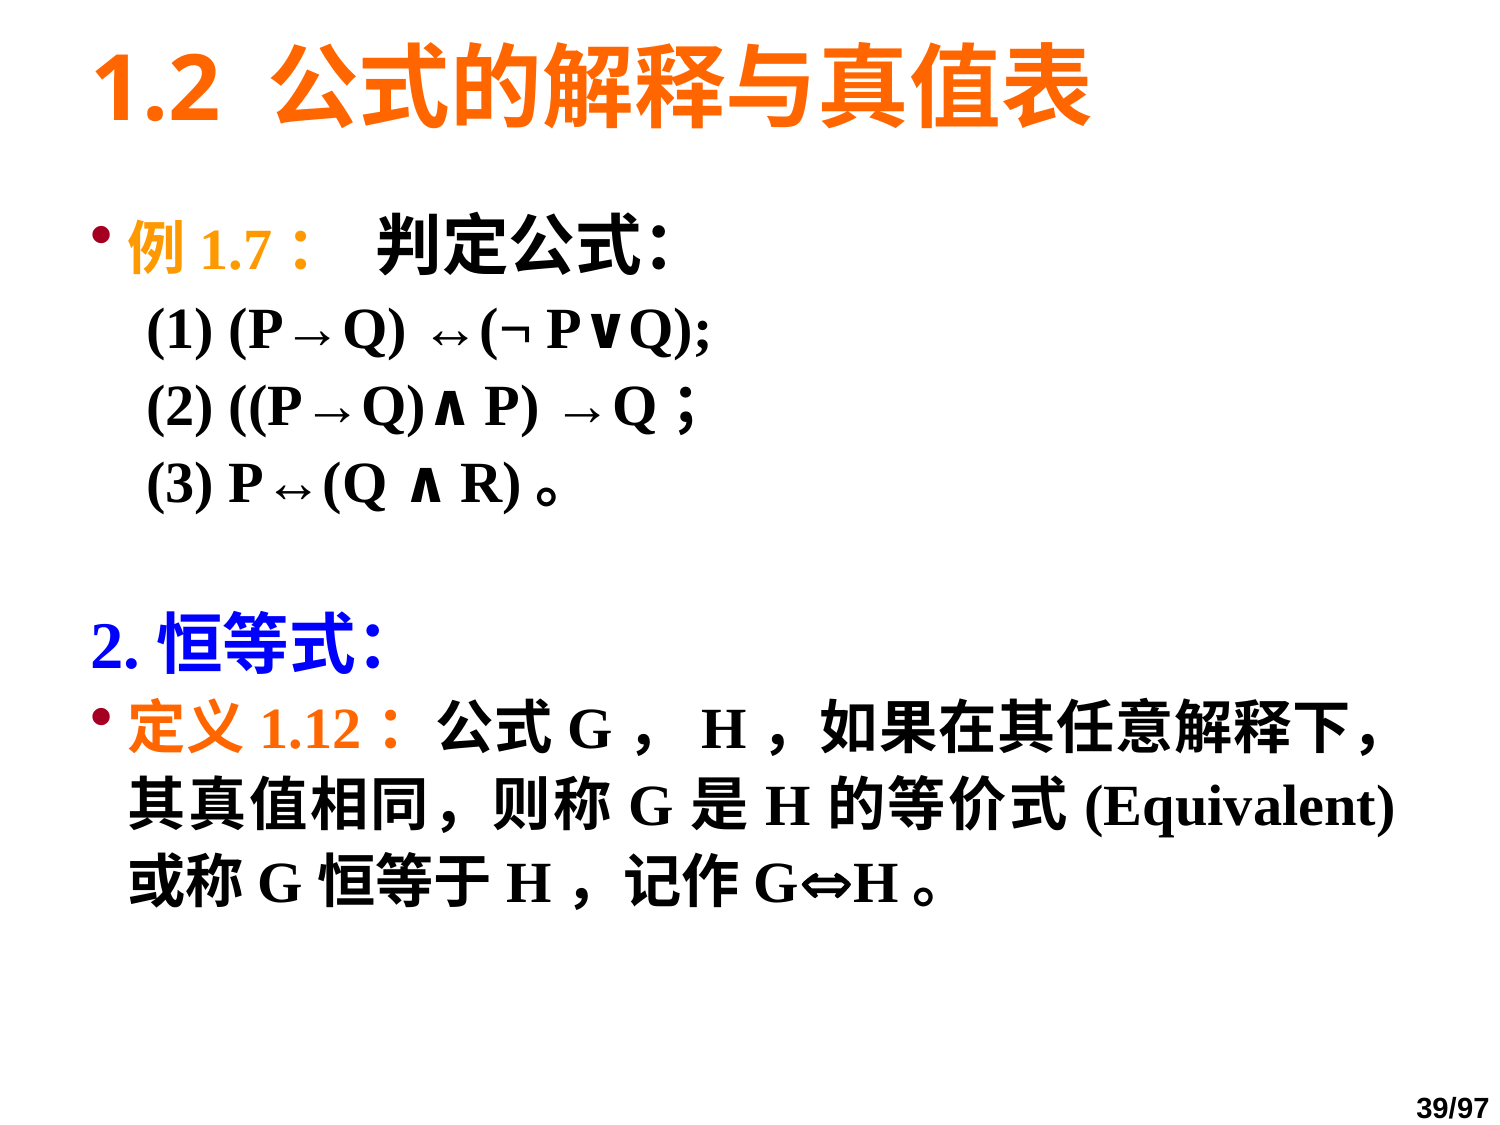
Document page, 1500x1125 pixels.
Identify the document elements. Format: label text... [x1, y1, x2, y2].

title 1.2 公式的解释与真值表 [74, 37, 1426, 143]
list 例1.7： 判定公式： (1) (P→Q) ↔(¬ P∨Q); (2) ((P→Q)∧P) →Q； (3) P↔(Q ∧R)。 2.恒等式： 定义1.12：公式G，H，如果在其任意解释下，其真值相同，则称G是H的等价式(Equivalent)或称G恒等于H，记作GH。 [75, 187, 1425, 1088]
